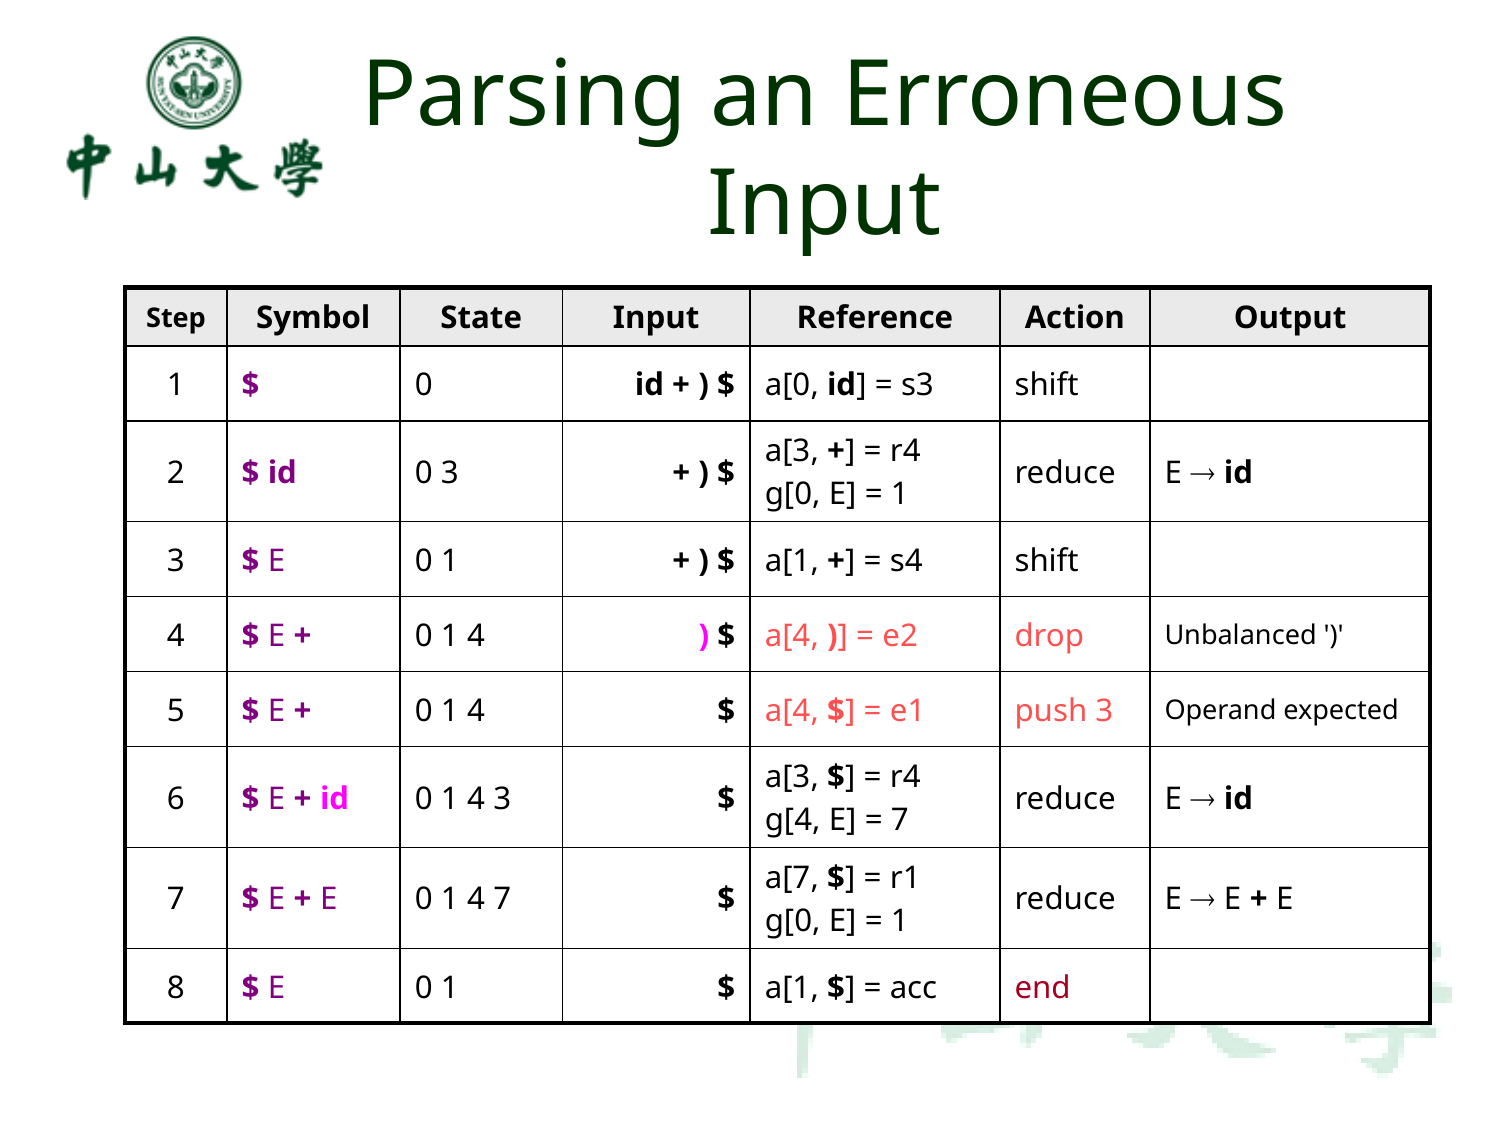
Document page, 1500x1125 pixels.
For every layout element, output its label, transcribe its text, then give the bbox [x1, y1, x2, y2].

table_cell reduce [1001, 422, 1149, 521]
table_cell 2 [127, 422, 226, 521]
table_cell [1151, 347, 1428, 420]
table_cell Unbalanced ')' [1151, 597, 1428, 671]
table_cell a[3, +] = r4 g[0, E] = 1 [751, 422, 999, 521]
table_cell 0 3 [401, 422, 562, 521]
table_header State [401, 290, 562, 345]
table_cell $ [563, 747, 749, 847]
table_cell 0 1 [401, 949, 562, 1021]
table_cell E  id [1151, 422, 1428, 521]
table_header Symbol [228, 290, 399, 345]
table_header Step [127, 290, 226, 345]
table_cell $ id [228, 422, 399, 521]
table_cell $ [563, 848, 749, 948]
title Parsing an Erroneous Input [224, 49, 1425, 238]
table_cell a[7, $] = r1 g[0, E] = 1 [751, 848, 999, 948]
table_cell $ E + E [228, 848, 399, 948]
table_cell id + ) $ [563, 347, 749, 420]
table_header Action [1001, 290, 1149, 345]
table_cell ) $ [563, 597, 749, 671]
table_cell 4 [127, 597, 226, 671]
table_cell + ) $ [563, 522, 749, 596]
table_cell 1 [127, 347, 226, 420]
table_cell [1151, 522, 1428, 596]
table_cell drop [1001, 597, 1149, 671]
table_cell a[0, id] = s3 [751, 347, 999, 420]
table_cell $ E + [228, 672, 399, 746]
picture [46, 35, 340, 200]
table_cell $ E [228, 522, 399, 596]
table_header Input [563, 290, 749, 345]
table_cell reduce [1001, 848, 1149, 948]
table_cell 0 1 4 [401, 597, 562, 671]
table_cell a[4, )] = e2 [751, 597, 999, 671]
table_cell $ E + id [228, 747, 399, 847]
table_cell + ) $ [563, 422, 749, 521]
table_cell 0 1 4 [401, 672, 562, 746]
table_cell a[3, $] = r4 g[4, E] = 7 [751, 747, 999, 847]
table_cell 8 [127, 949, 226, 1021]
table_cell a[1, $] = acc [751, 949, 999, 1021]
table_cell E  E + E [1151, 848, 1428, 948]
table_cell 3 [127, 522, 226, 596]
table_cell $ [563, 949, 749, 1021]
table_cell $ [228, 347, 399, 420]
table_cell 6 [127, 747, 226, 847]
table_cell a[4, $] = e1 [751, 672, 999, 746]
table_cell $ [563, 672, 749, 746]
table_cell reduce [1001, 747, 1149, 847]
table_cell a[1, +] = s4 [751, 522, 999, 596]
table_cell E  id [1151, 747, 1428, 847]
table_cell 0 1 4 7 [401, 848, 562, 948]
table_cell $ E [228, 949, 399, 1021]
table_cell shift [1001, 522, 1149, 596]
table_cell Operand expected [1151, 672, 1428, 746]
table_cell 7 [127, 848, 226, 948]
table_cell 0 [401, 347, 562, 420]
table_header Output [1151, 290, 1428, 345]
table_cell shift [1001, 347, 1149, 420]
table_cell [1151, 949, 1428, 1021]
table_cell end [1001, 949, 1149, 1021]
table_cell 0 1 [401, 522, 562, 596]
table_cell push 3 [1001, 672, 1149, 746]
table_cell 5 [127, 672, 226, 746]
table_cell $ E + [228, 597, 399, 671]
table_header Reference [751, 290, 999, 345]
table_cell 0 1 4 3 [401, 747, 562, 847]
